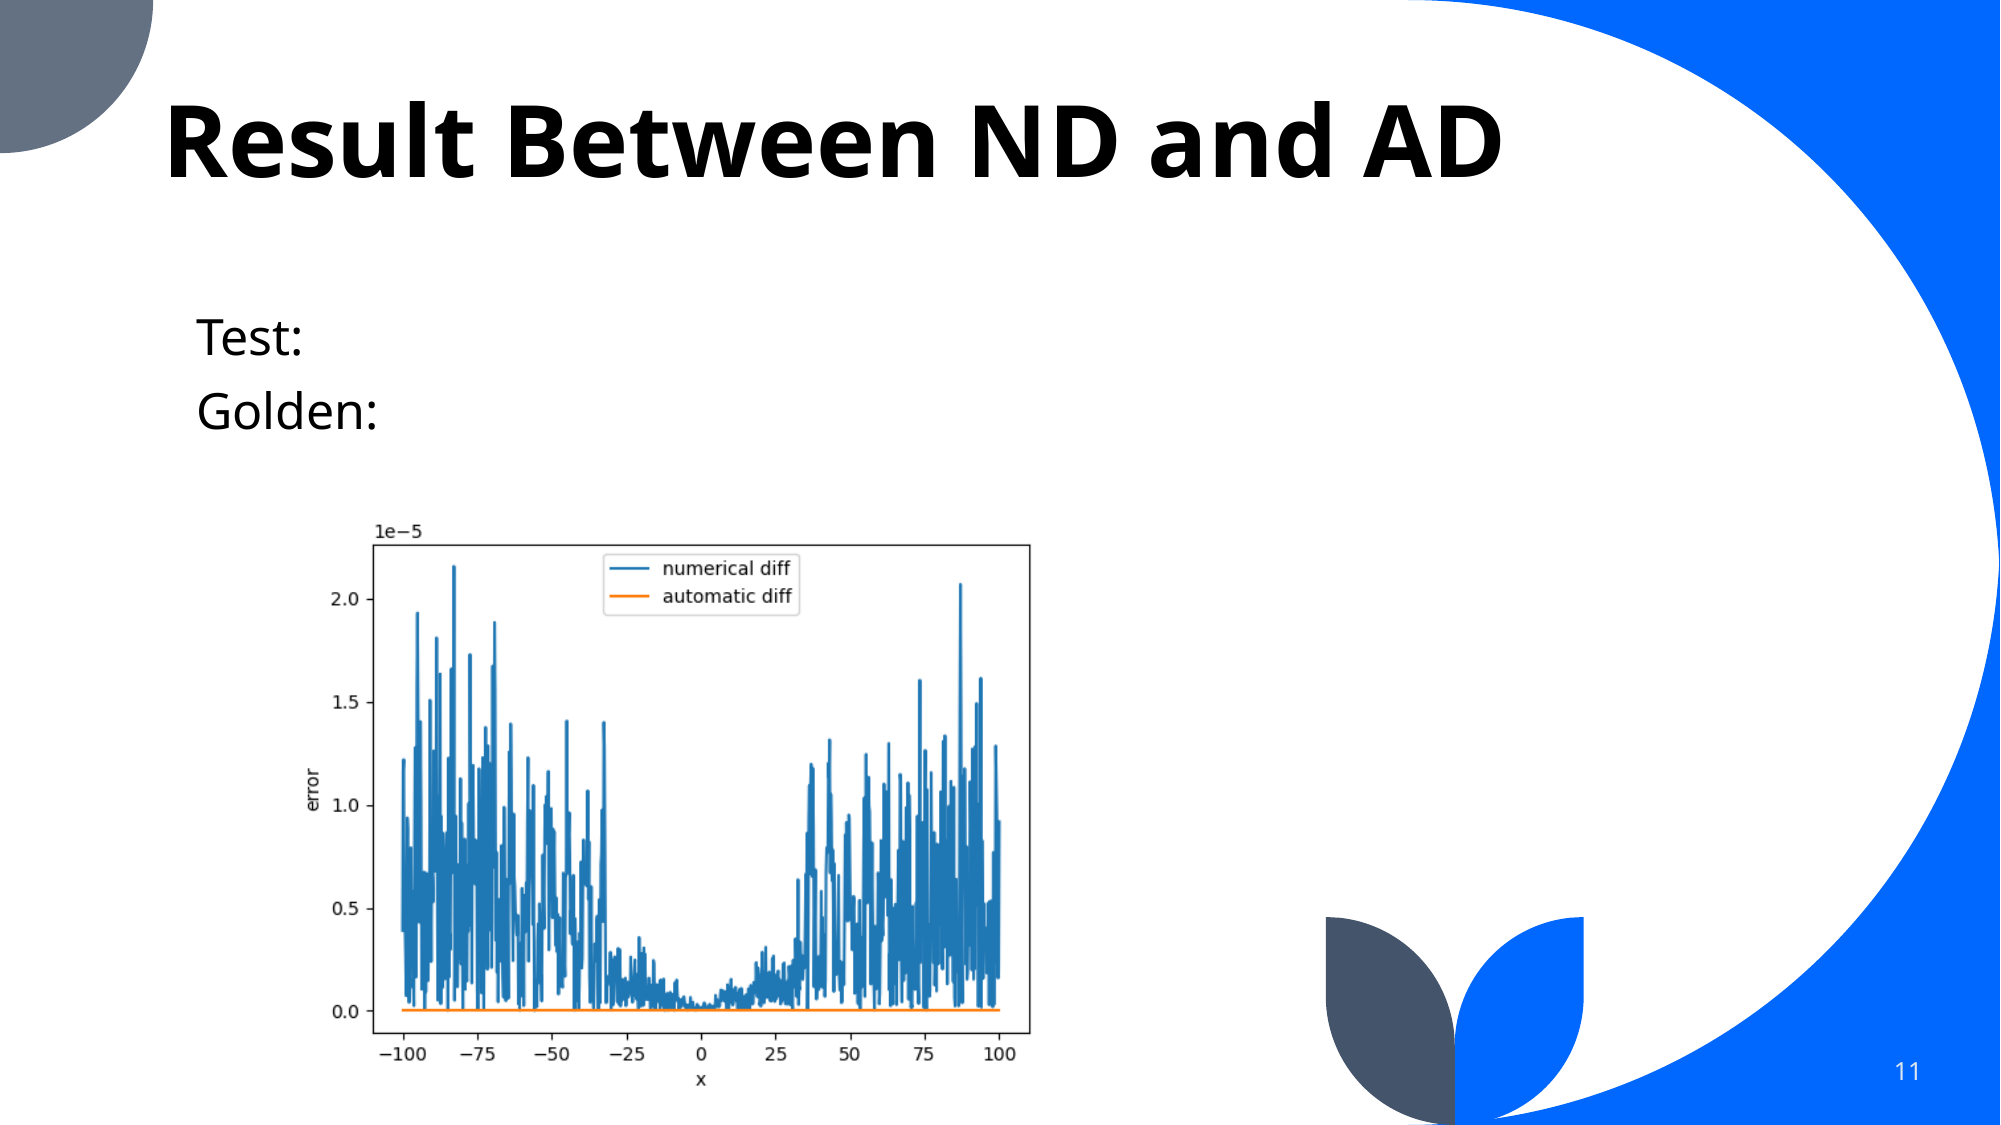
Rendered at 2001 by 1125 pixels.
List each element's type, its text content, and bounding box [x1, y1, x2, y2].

text_box Result Between ND and AD [147, 56, 1768, 207]
picture [267, 468, 1114, 1103]
slide_number 11 [1665, 1042, 1938, 1103]
